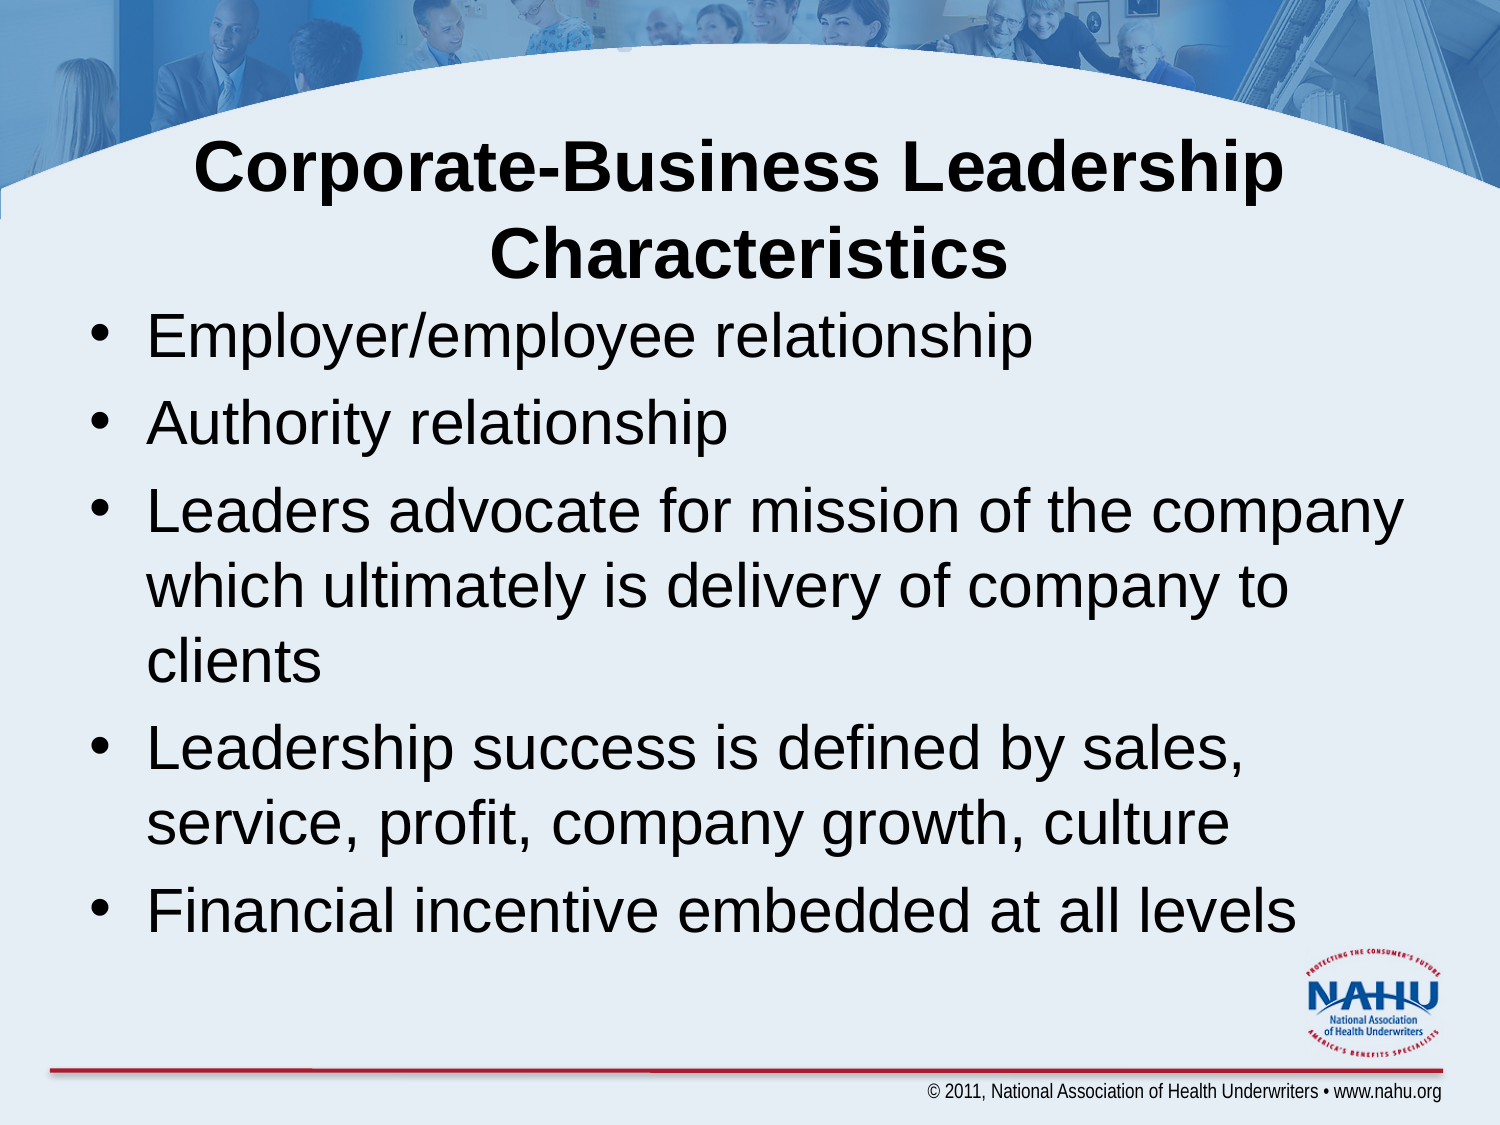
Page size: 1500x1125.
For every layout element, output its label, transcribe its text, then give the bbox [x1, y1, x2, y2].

title Corporate-Business Leadership Characteristics [75, 112, 1425, 287]
list Employer/employee relationship Authority relationship Leaders advocate for mission of the company which ultimately is delivery of company to clients Leadership success is defined by sales, service, profit, company growth, culture Financial incentive embedded at all levels [75, 287, 1425, 1005]
picture [0, 0, 1500, 1125]
